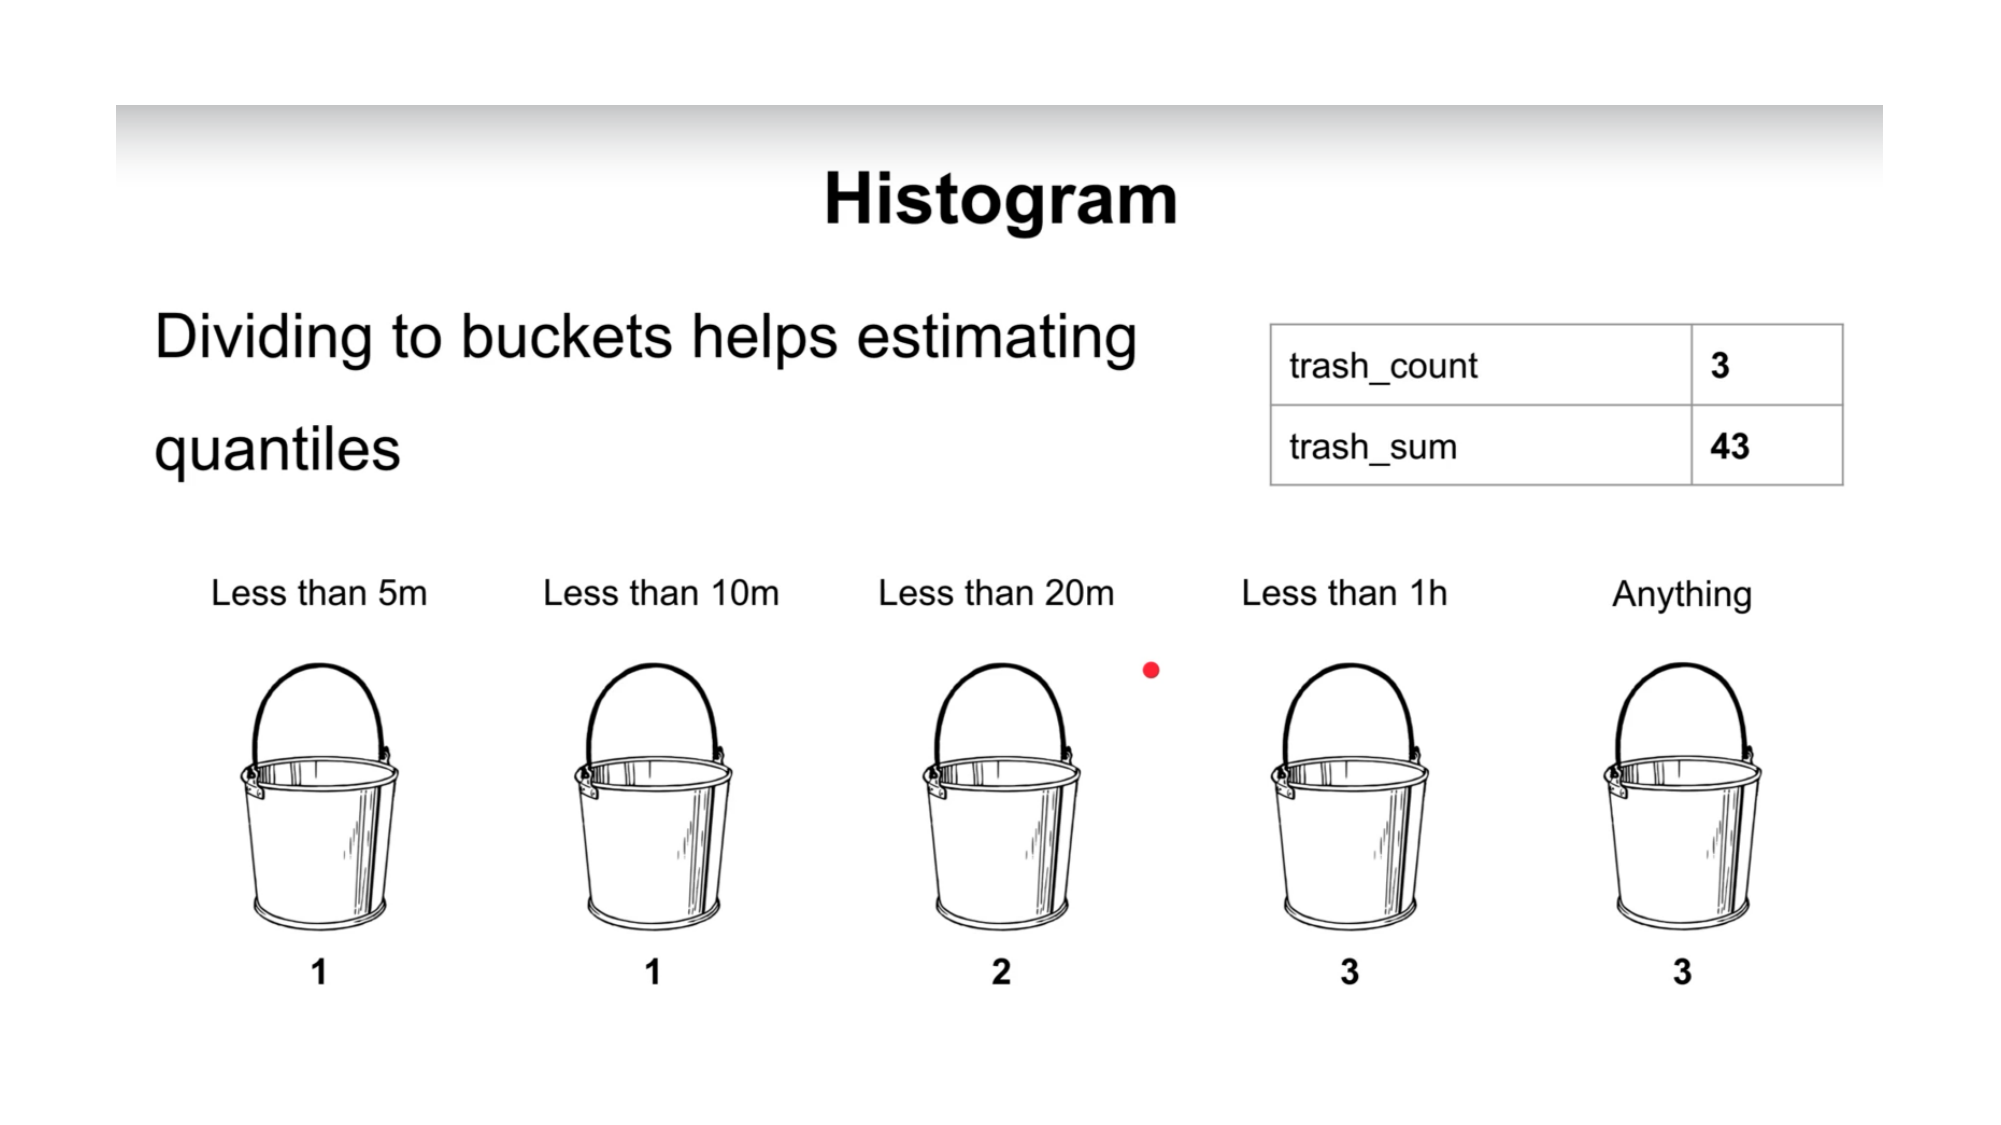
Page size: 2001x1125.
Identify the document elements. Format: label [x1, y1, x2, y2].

picture [116, 105, 1883, 1020]
